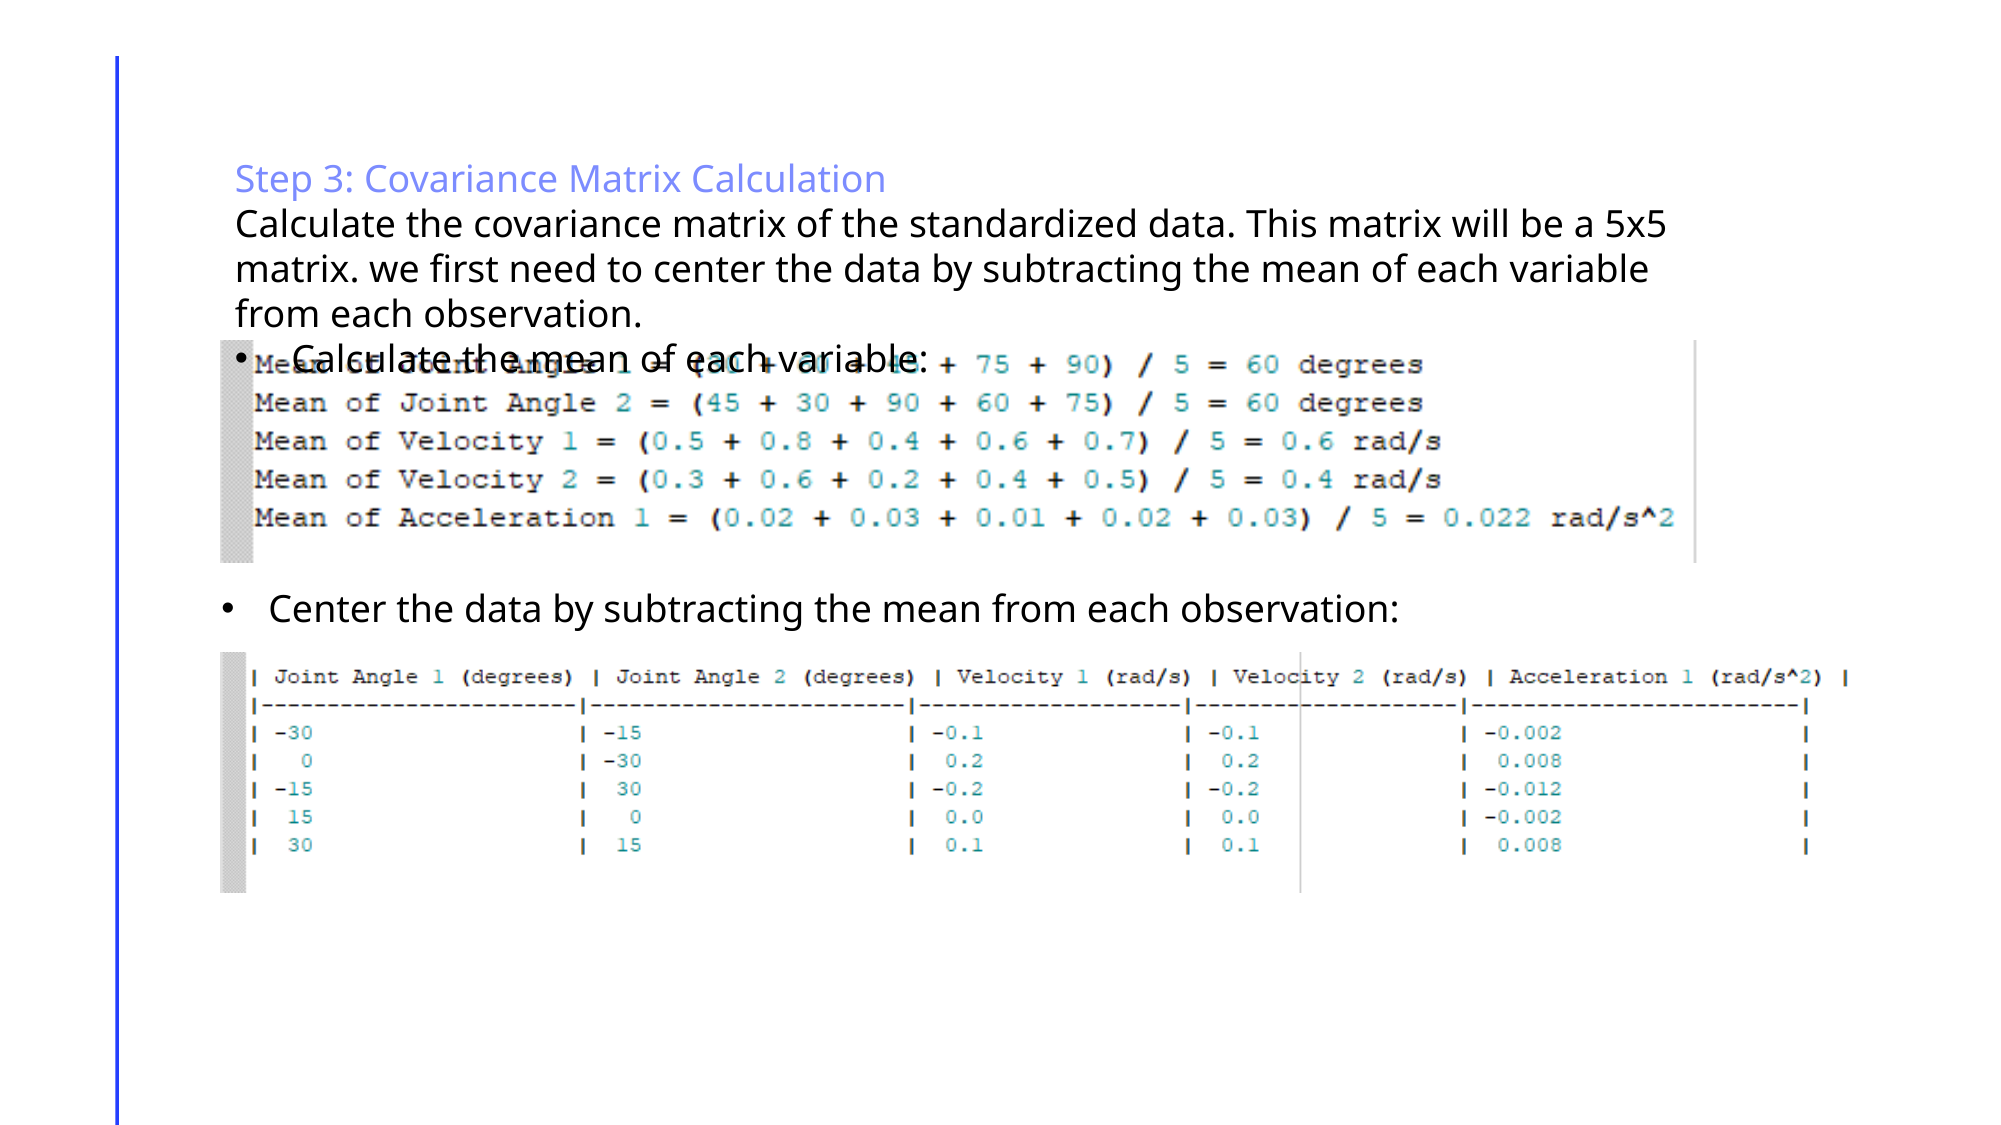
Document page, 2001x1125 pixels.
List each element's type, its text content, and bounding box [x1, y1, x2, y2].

text_box Center the data by subtracting the mean from each observation: [206, 577, 1730, 637]
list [220, 340, 1717, 563]
text_box Step 3: Covariance Matrix Calculation Calculate the covariance matrix of the standardized data. This matrix will be a 5x5 matrix. we first need to center the data by subtracting the mean of each variable from each observation. Calculate the mean of each variable: [220, 147, 1744, 388]
picture [220, 652, 1867, 893]
